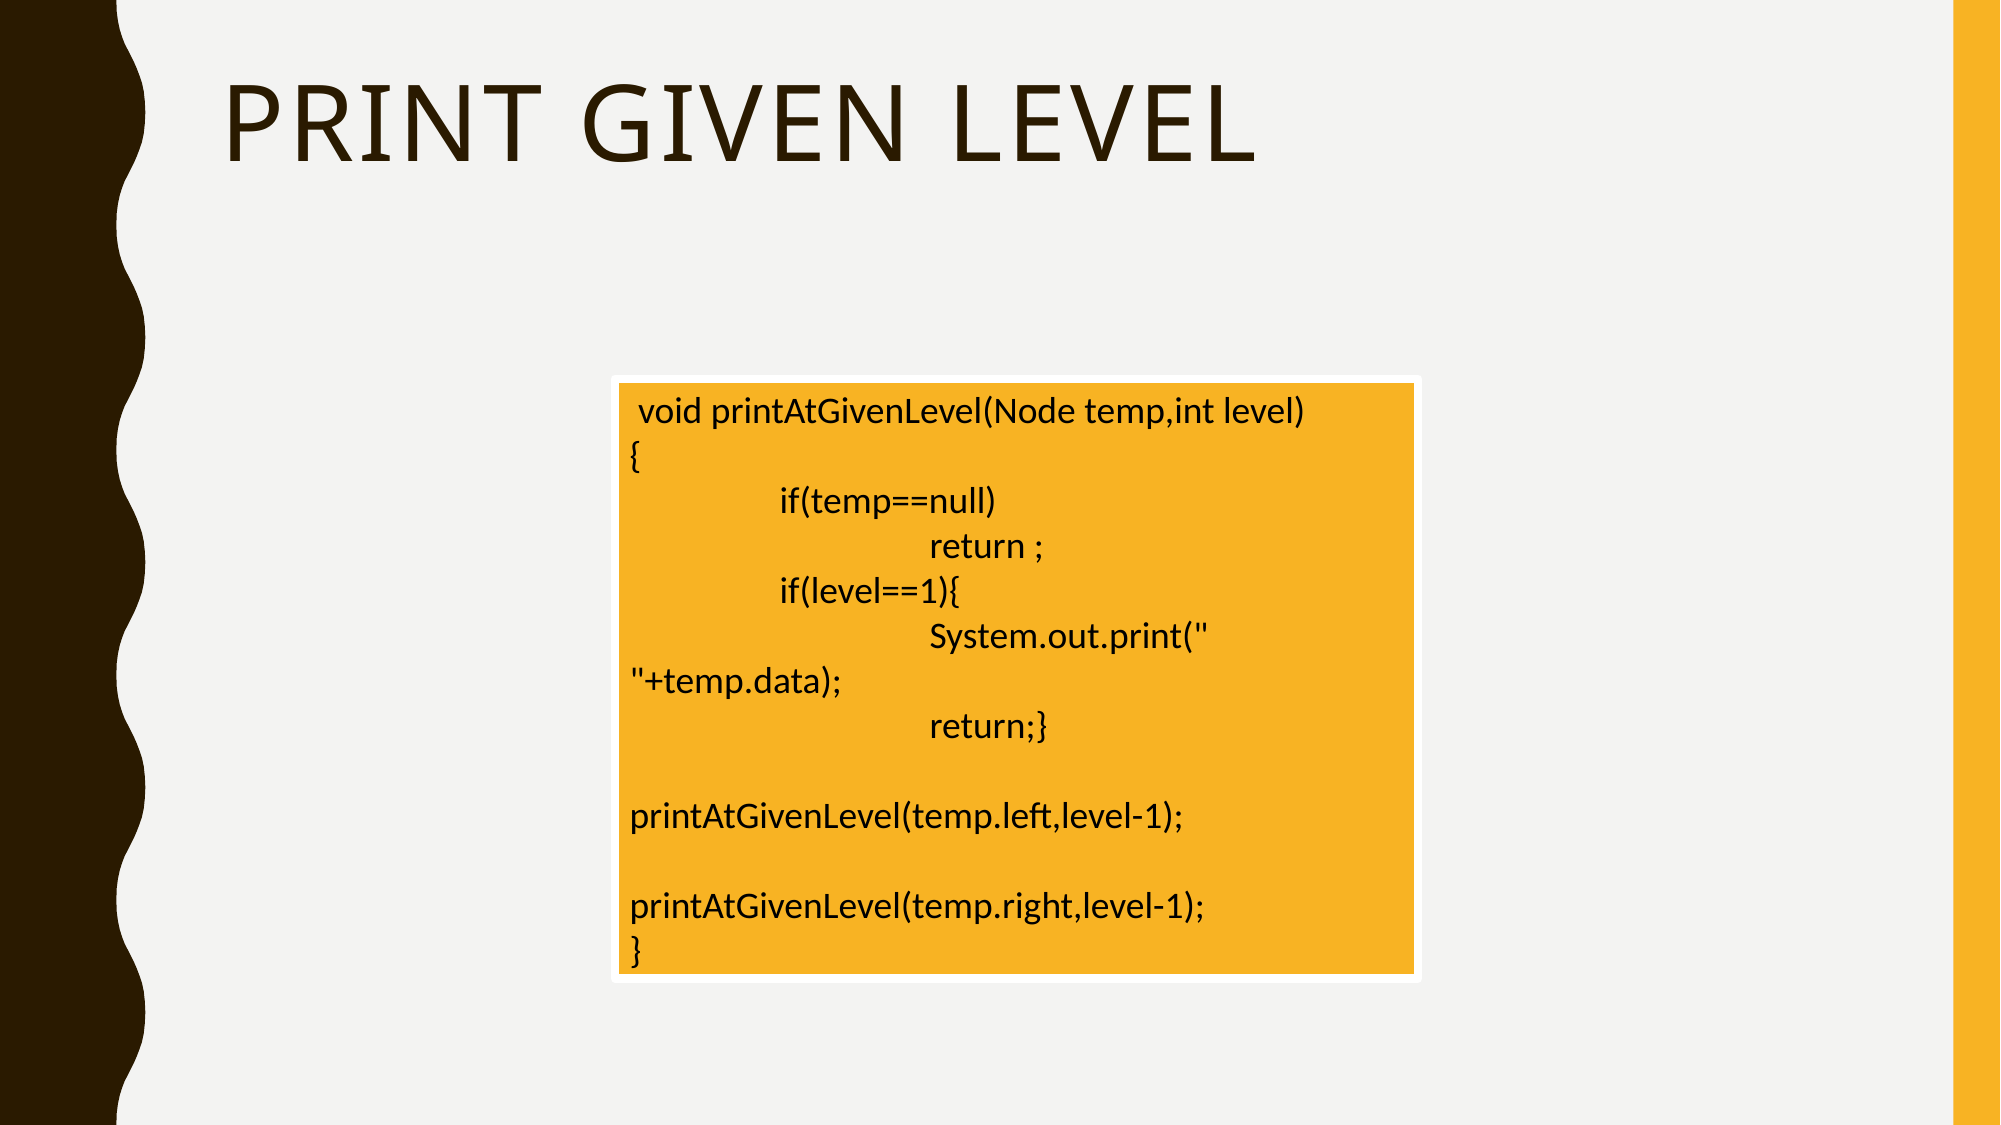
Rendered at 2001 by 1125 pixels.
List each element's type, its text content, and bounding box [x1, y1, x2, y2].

title Print given level [205, 62, 1875, 308]
text_box void printAtGivenLevel(Node temp,int level) { if(temp==null) return ; if(level==1){ System.out.print(" "+temp.data); return;} printAtGivenLevel(temp.left,level-1); printAtGivenLevel(temp.right,level-1); } [611, 375, 1422, 983]
